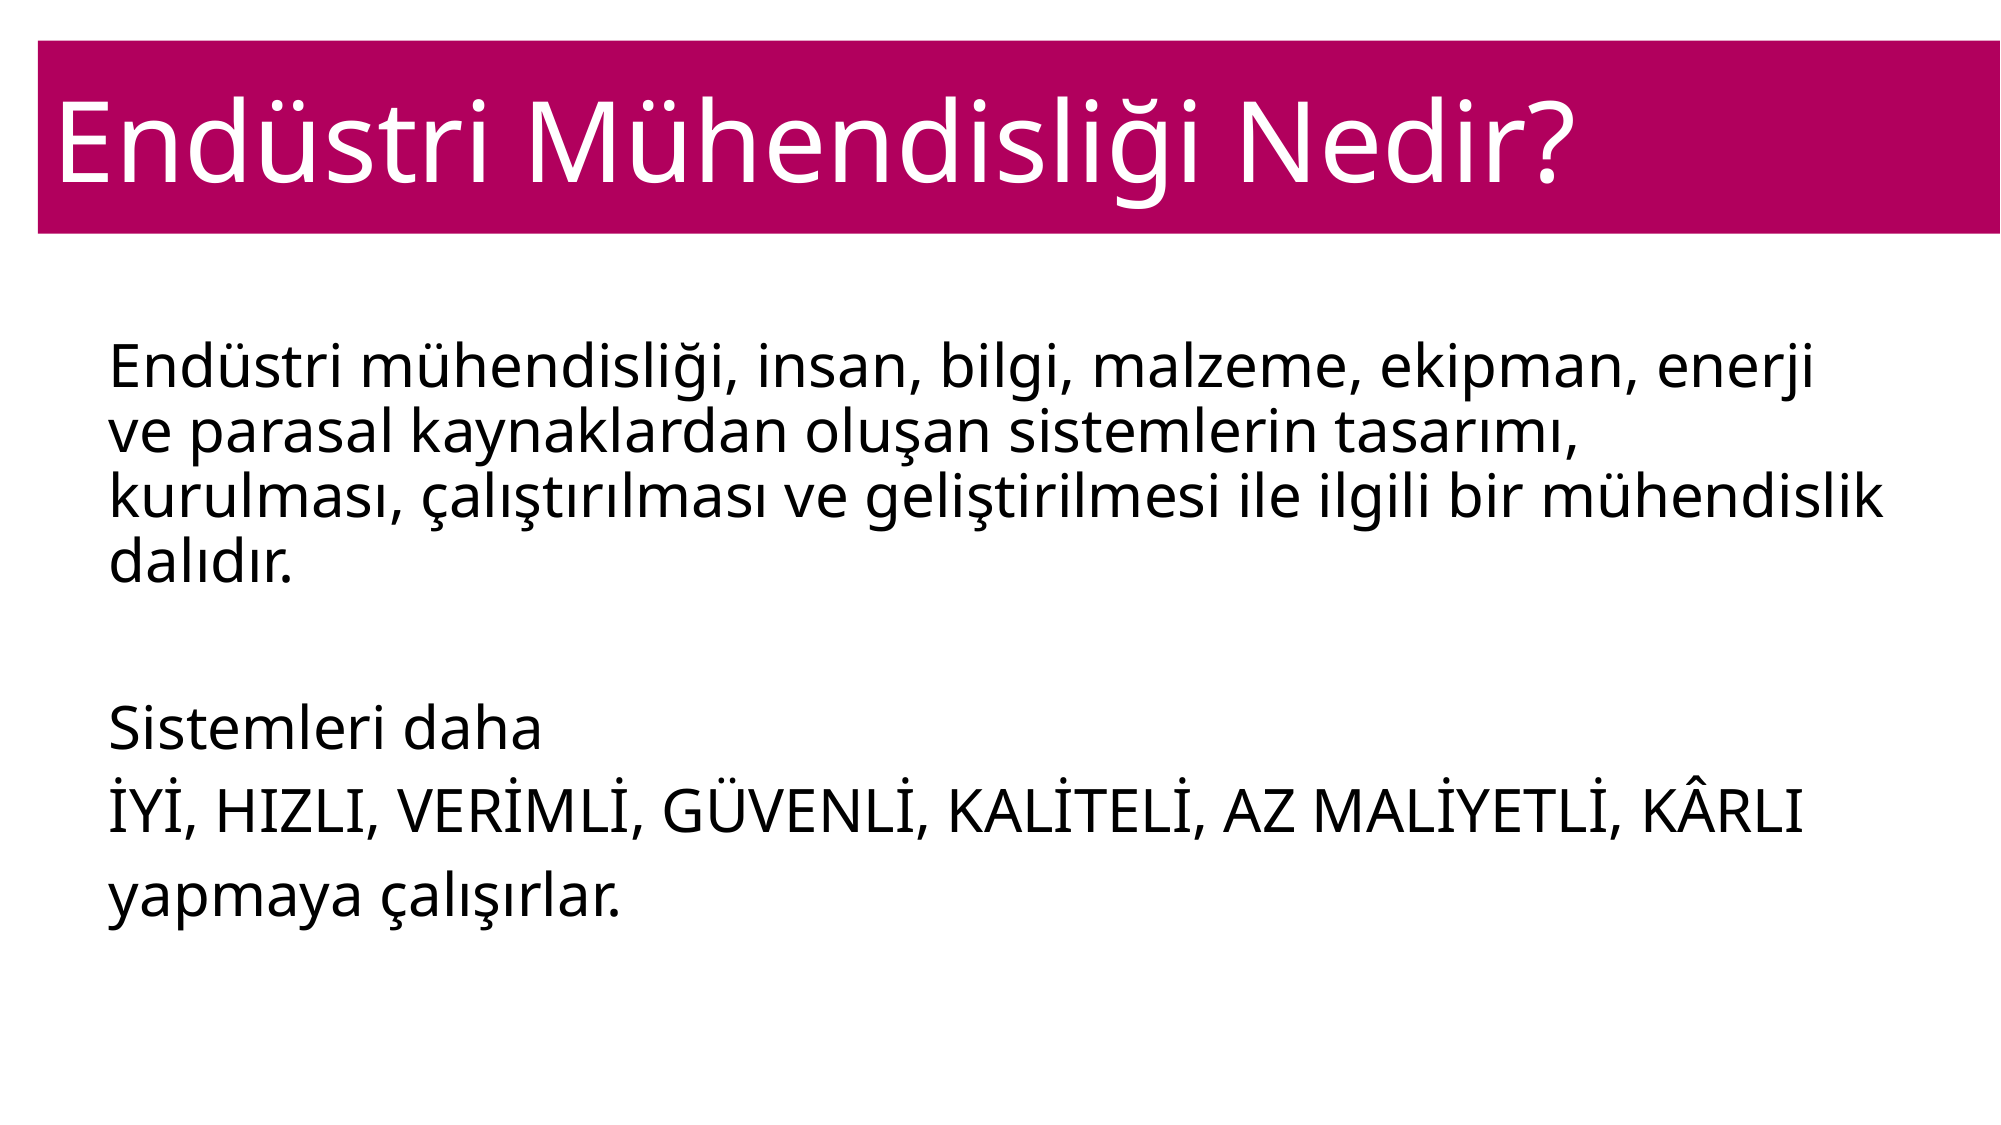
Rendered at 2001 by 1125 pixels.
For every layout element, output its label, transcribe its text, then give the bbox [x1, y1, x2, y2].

text_box Endüstri Mühendisliği Nedir? [36, 39, 2000, 235]
list Endüstri mühendisliği, insan, bilgi, malzeme, ekipman, enerji ve parasal kaynaklardan oluşan sistemlerin tasarımı, kurulması, çalıştırılması ve geliştirilmesi ile ilgili bir mühendislik dalıdır. Sistemleri daha İYİ, HIZLI, VERİMLİ, GÜVENLİ, KALİTELİ, AZ MALİYETLİ, KÂRLI yapmaya çalışırlar. [93, 328, 1907, 941]
